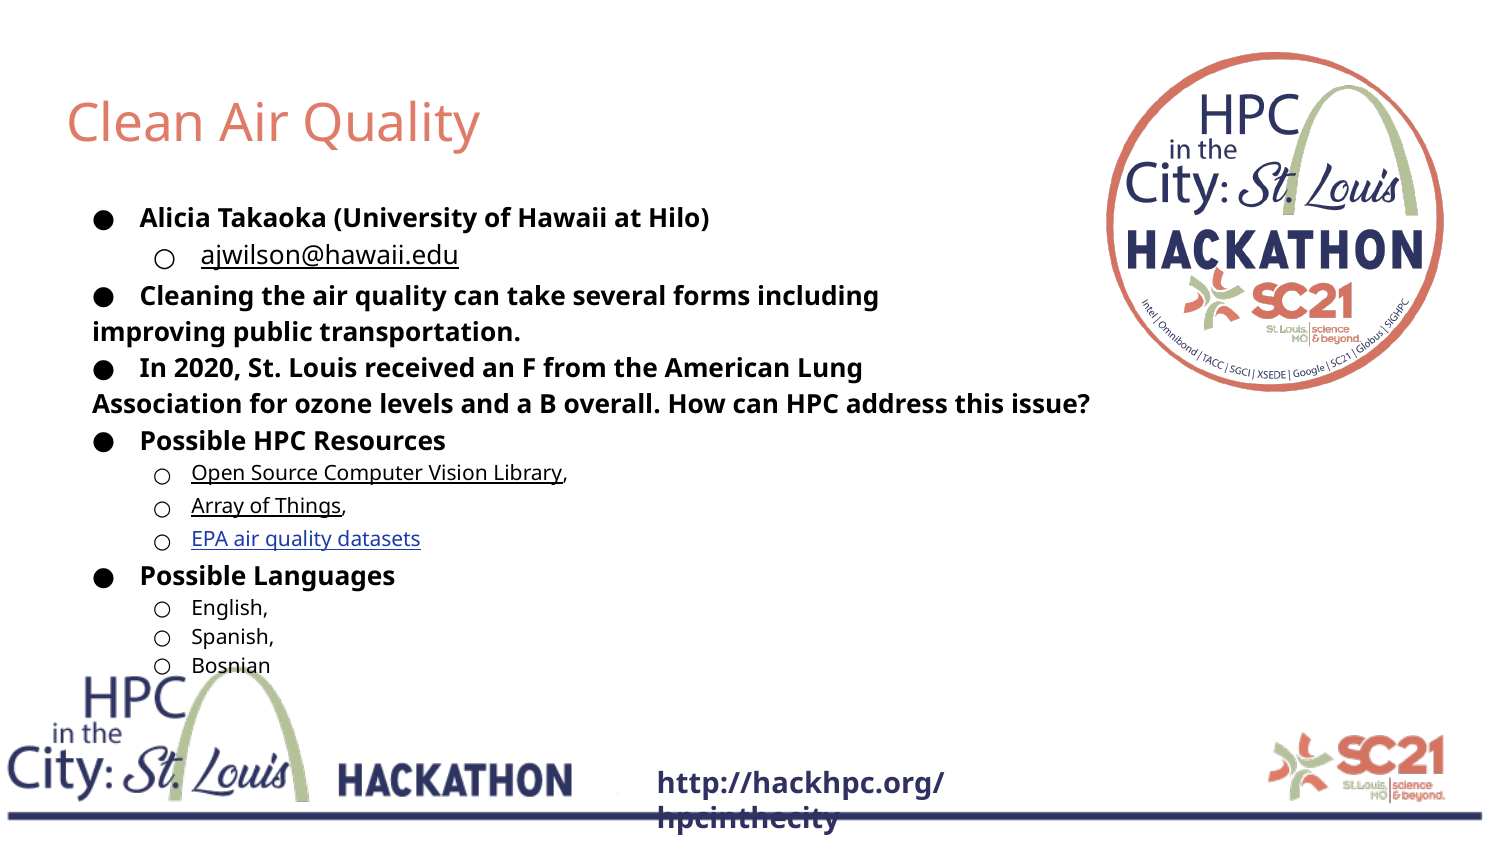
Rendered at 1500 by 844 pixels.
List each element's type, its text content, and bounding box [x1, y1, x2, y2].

picture [682, 815, 688, 825]
picture [1100, 45, 1450, 399]
picture [0, 651, 1500, 830]
list Alicia Takaoka (University of Hawaii at Hilo) ajwilson@hawaii.edu Cleaning the air quality can take several forms including improving public transportation. In 2020, St. Louis received an F from the American Lung Association for ozone levels and a B overall. How can HPC address this issue? Possible HPC Resources Open Source Computer Vision Library, Array of Things, EPA air quality datasets Possible Languages English, Spanish, Bosnian [63, 181, 1437, 695]
title Clean Air Quality [51, 72, 1095, 167]
